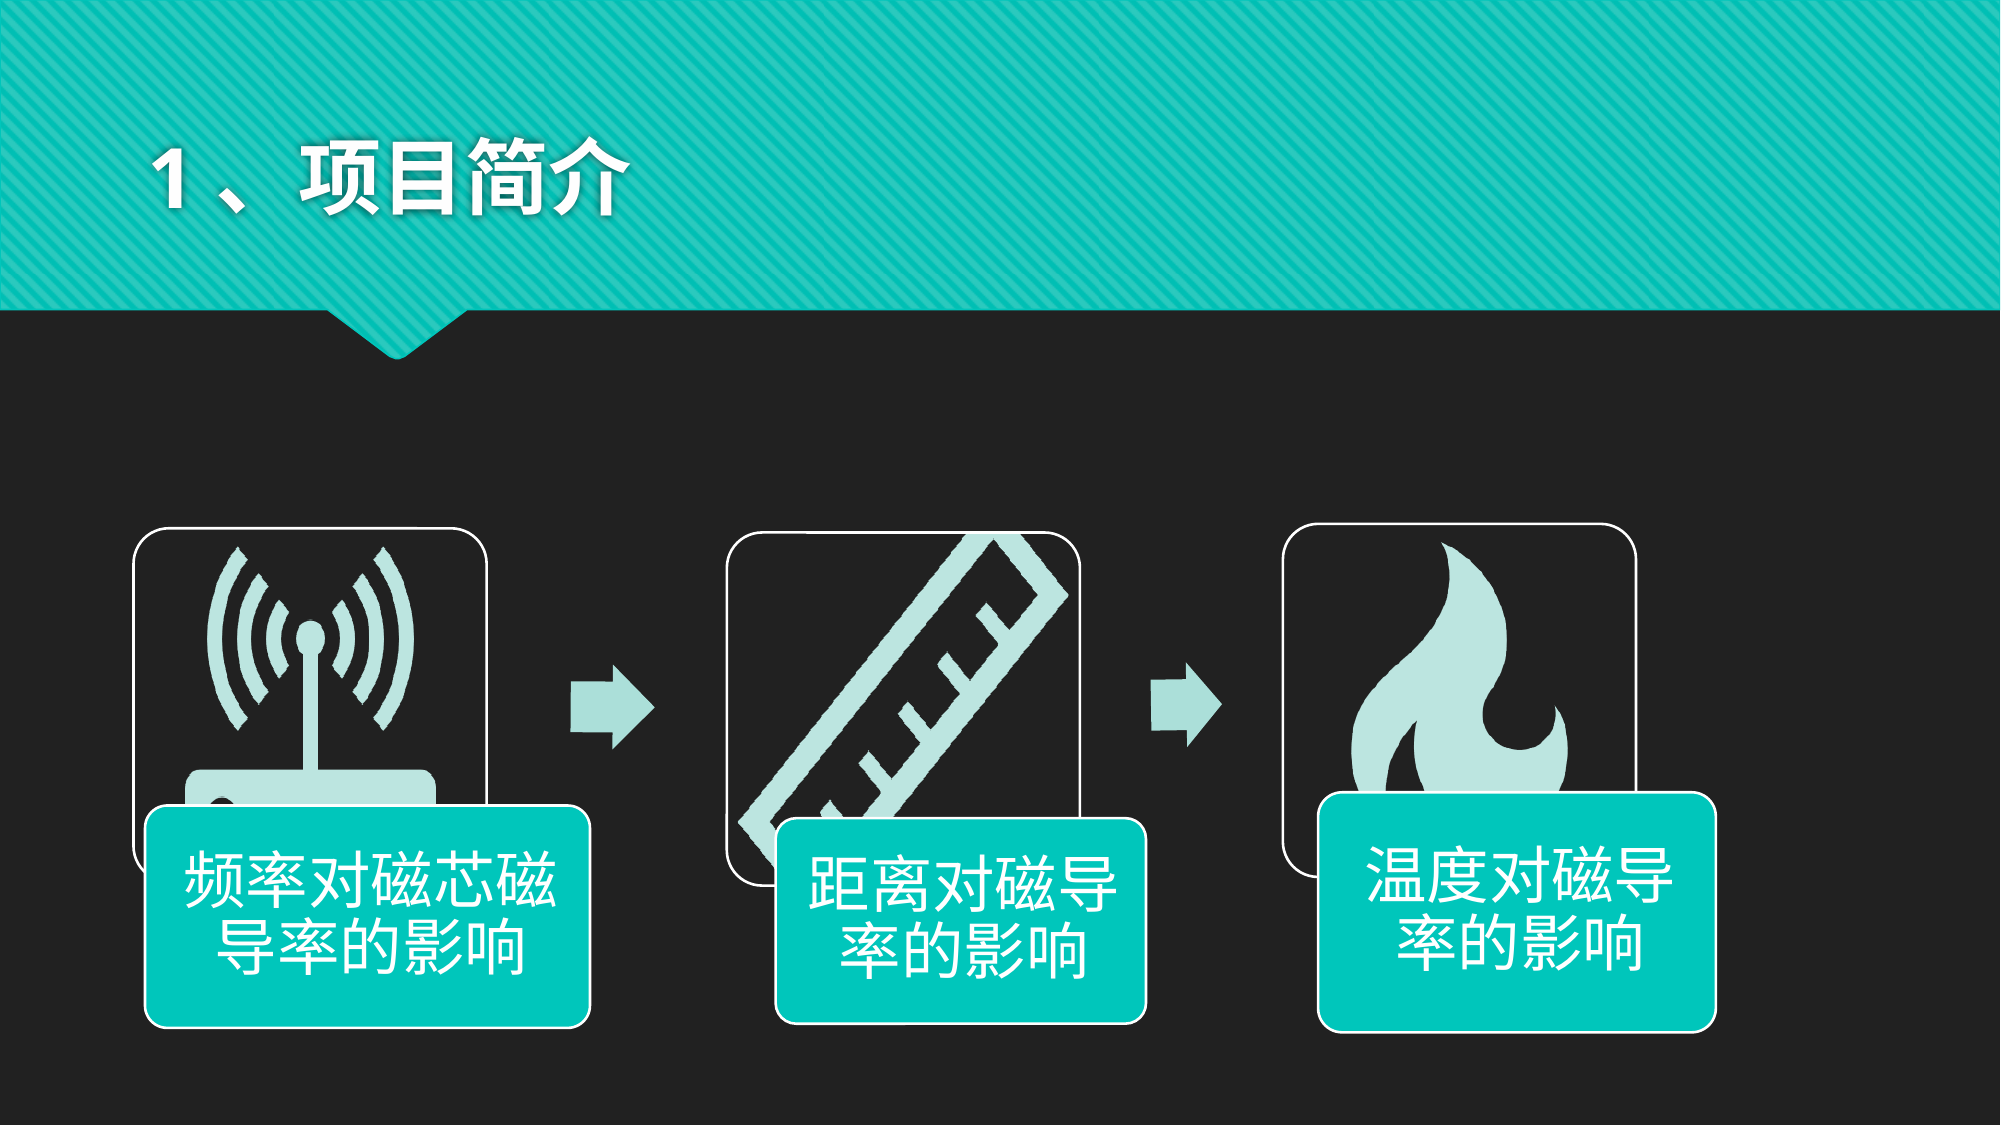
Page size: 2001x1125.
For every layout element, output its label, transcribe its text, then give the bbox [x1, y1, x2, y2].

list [132, 477, 1717, 1079]
title 1、项目简介 [132, 73, 1868, 233]
